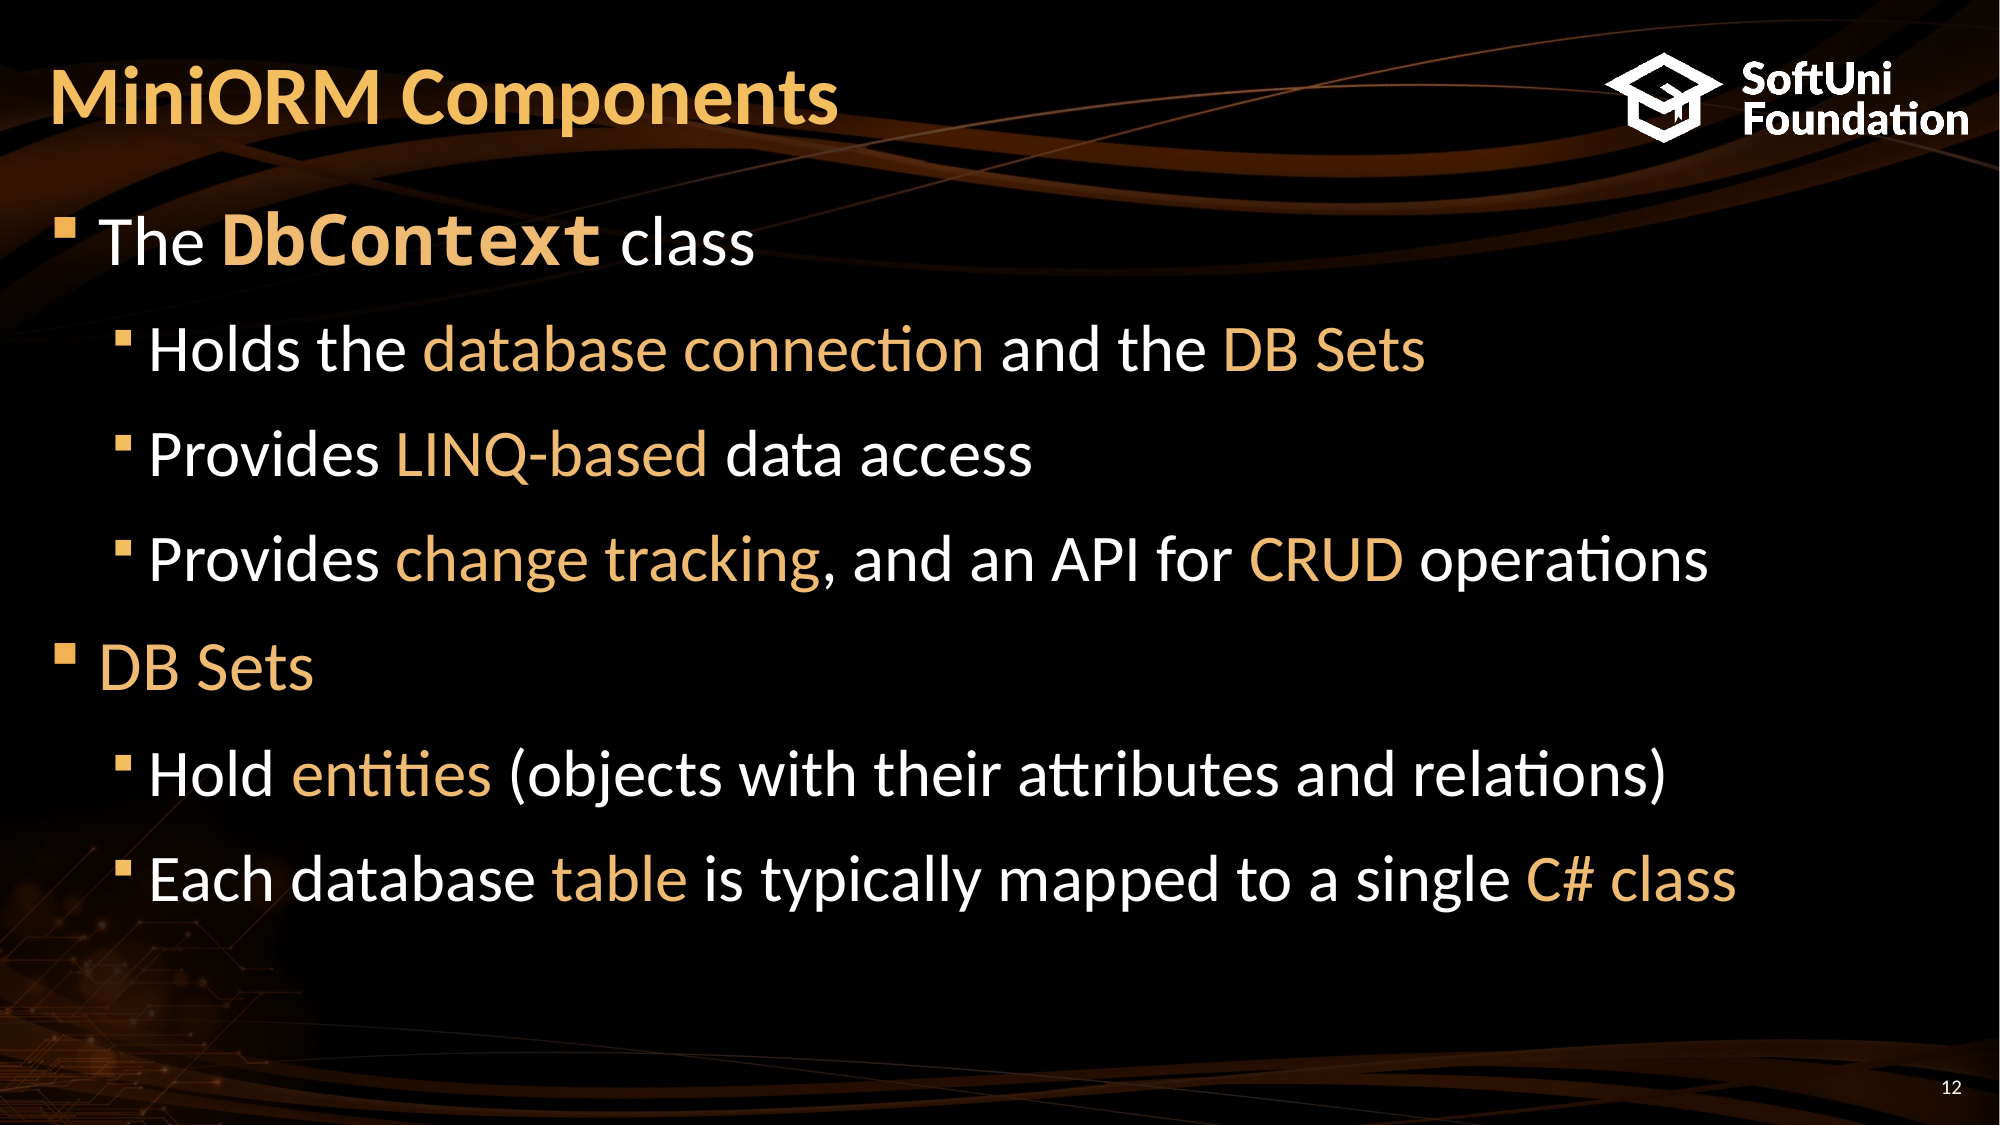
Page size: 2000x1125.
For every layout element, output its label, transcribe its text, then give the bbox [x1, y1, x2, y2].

list The DbContext class Holds the database connection and the DB Sets Provides LINQ-based data access Provides change tracking, and an API for CRUD operations DB Sets Hold entities (objects with their attributes and relations) Each database table is typically mapped to a single C# class [31, 188, 1968, 1103]
title MiniORM Components [30, 6, 1602, 189]
picture [0, 0, 2000, 1125]
slide_number 12 [1897, 1070, 1968, 1103]
